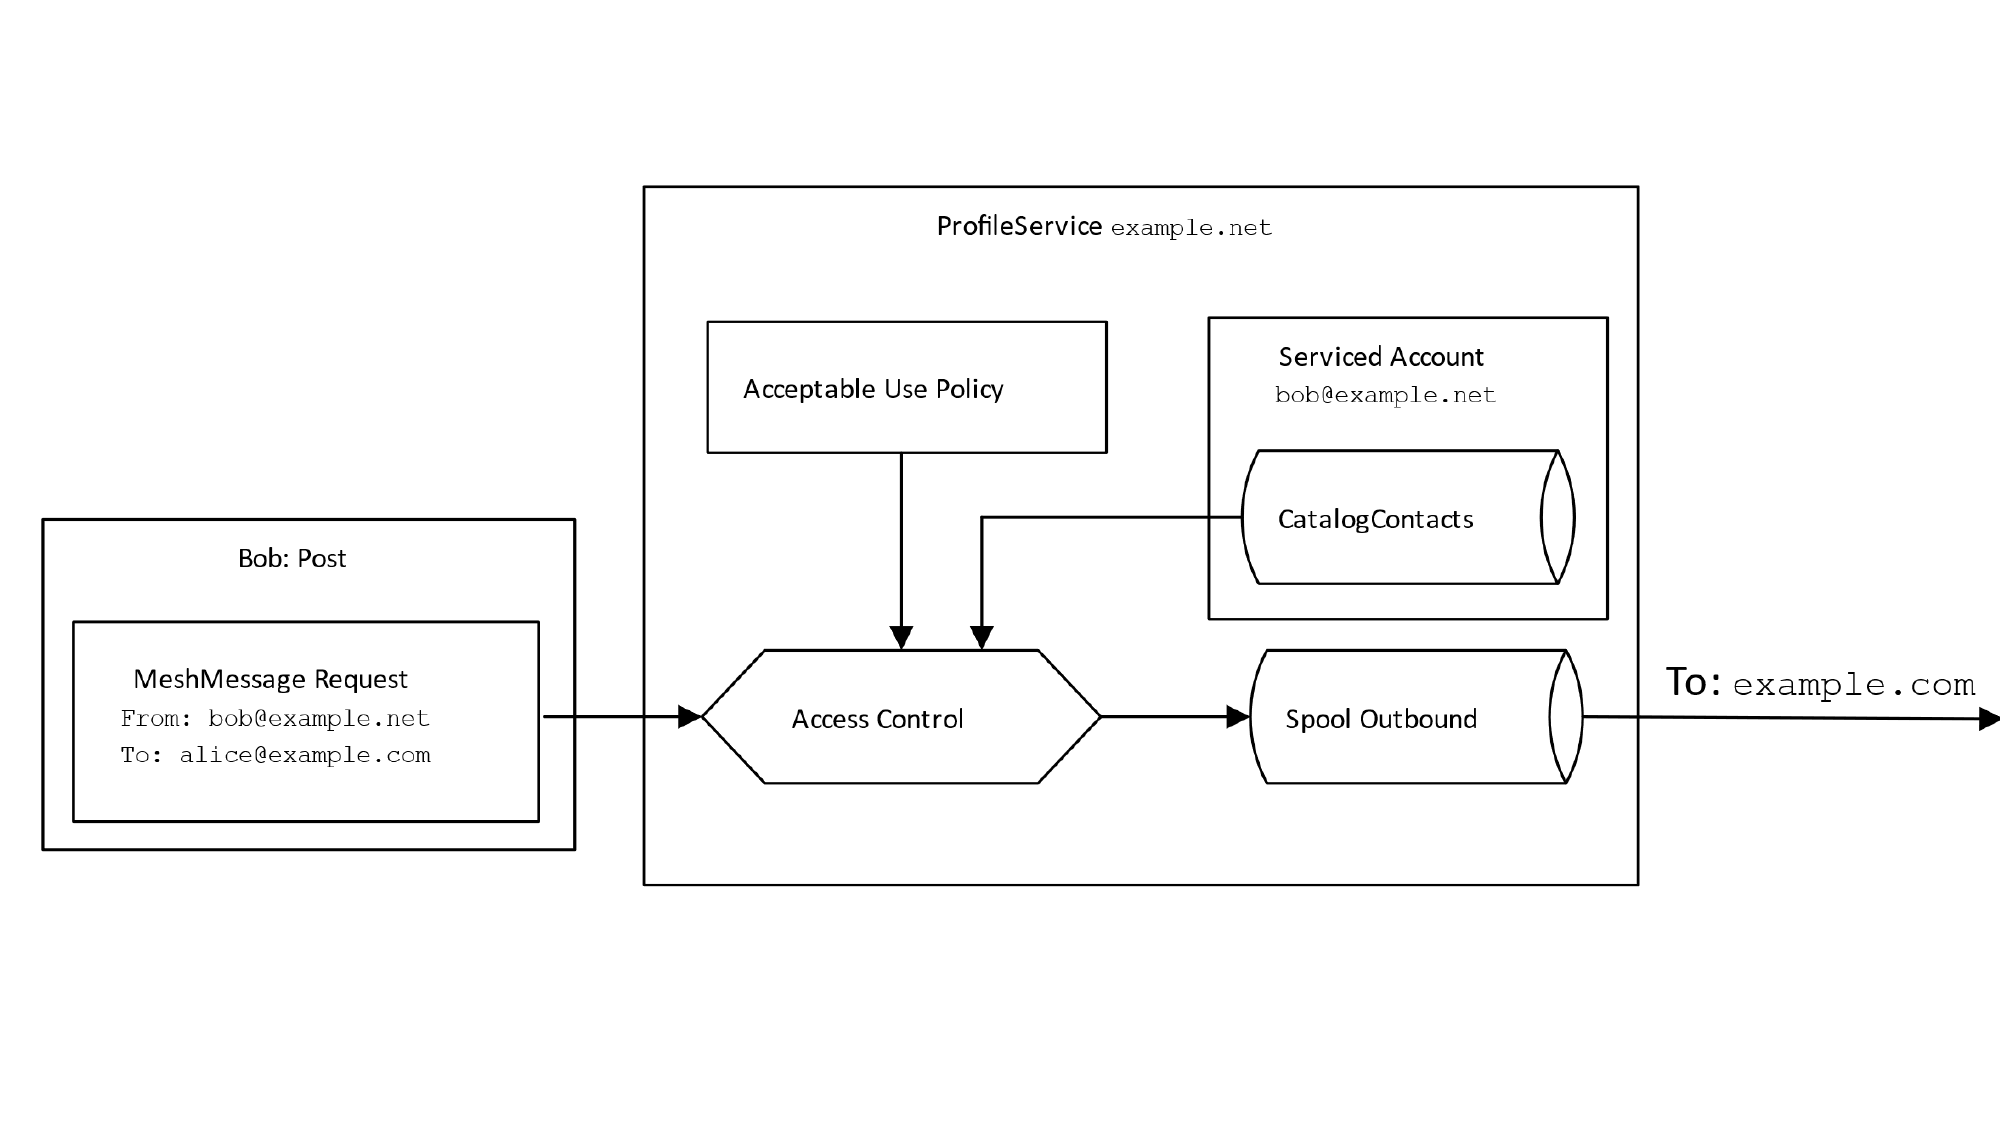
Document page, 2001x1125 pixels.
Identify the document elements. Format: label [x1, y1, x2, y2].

list [0, 117, 2000, 954]
